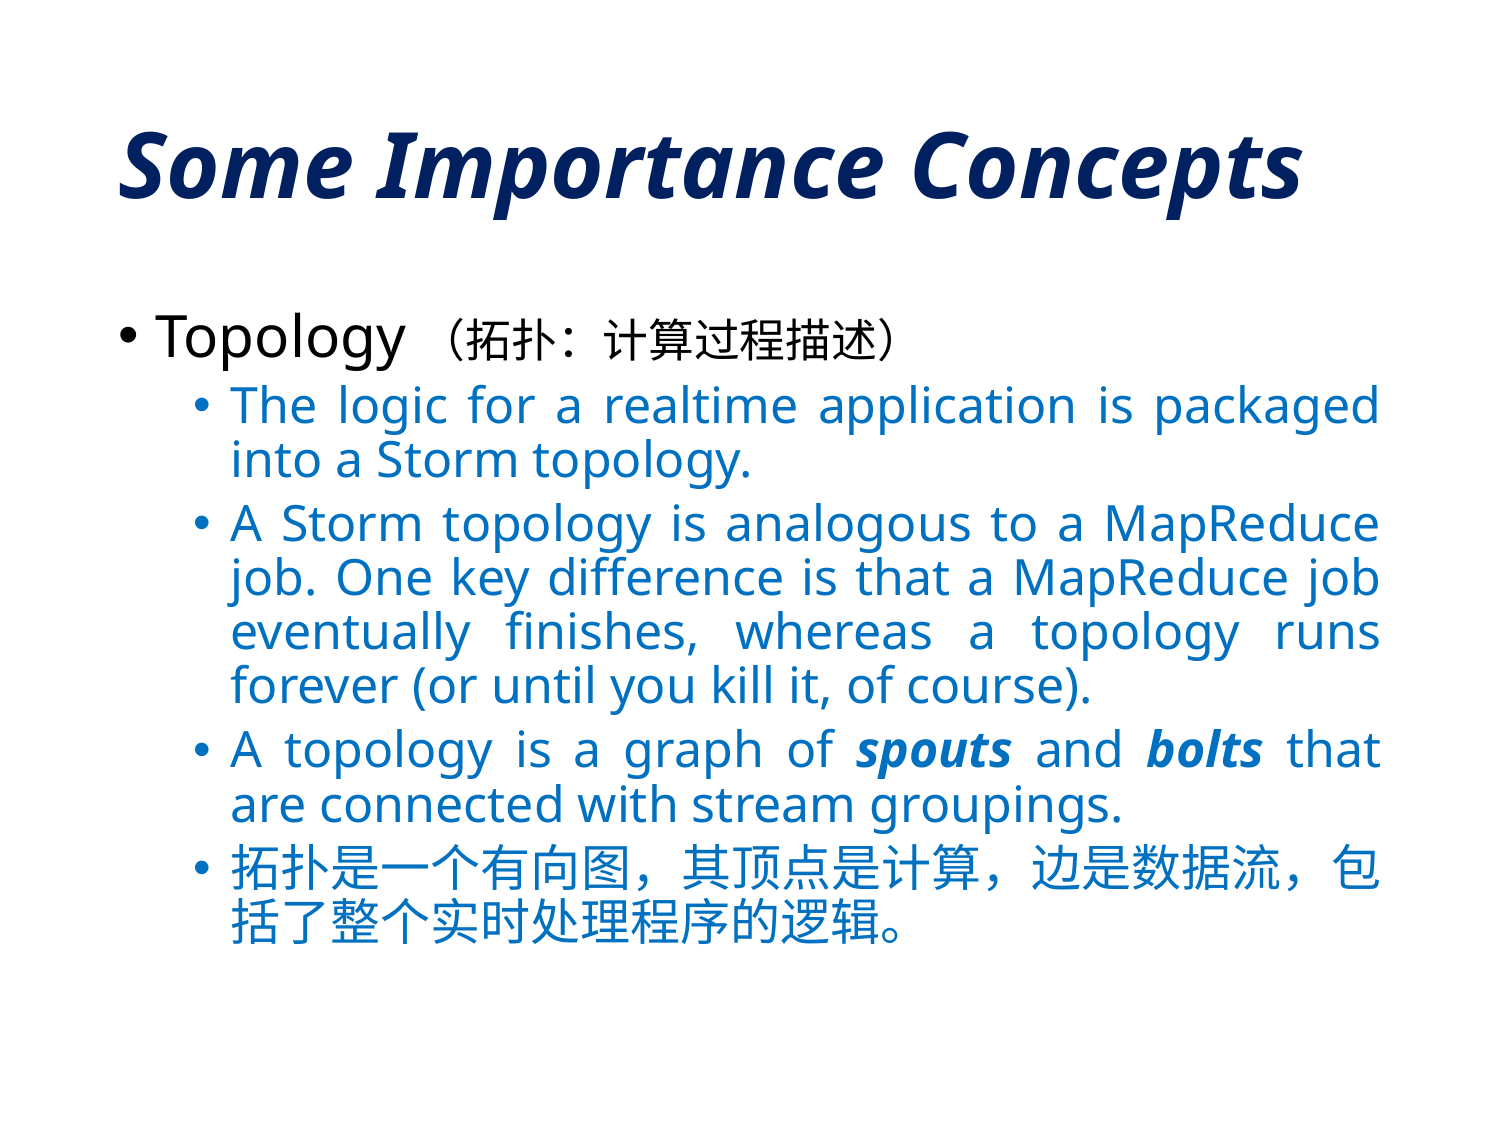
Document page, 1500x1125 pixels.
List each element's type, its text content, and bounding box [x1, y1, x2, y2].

title Some Importance Concepts [103, 59, 1397, 278]
list Topology（拓扑：计算过程描述） The logic for a realtime application is packaged into a Storm topology. A Storm topology is analogous to a MapReduce job. One key difference is that a MapReduce job eventually finishes, whereas a topology runs forever (or until you kill it, of course). A topology is a graph of spouts and bolts that are connected with stream groupings. 拓扑是一个有向图，其顶点是计算，边是数据流，包括了整个实时处理程序的逻辑。 [103, 299, 1397, 1014]
